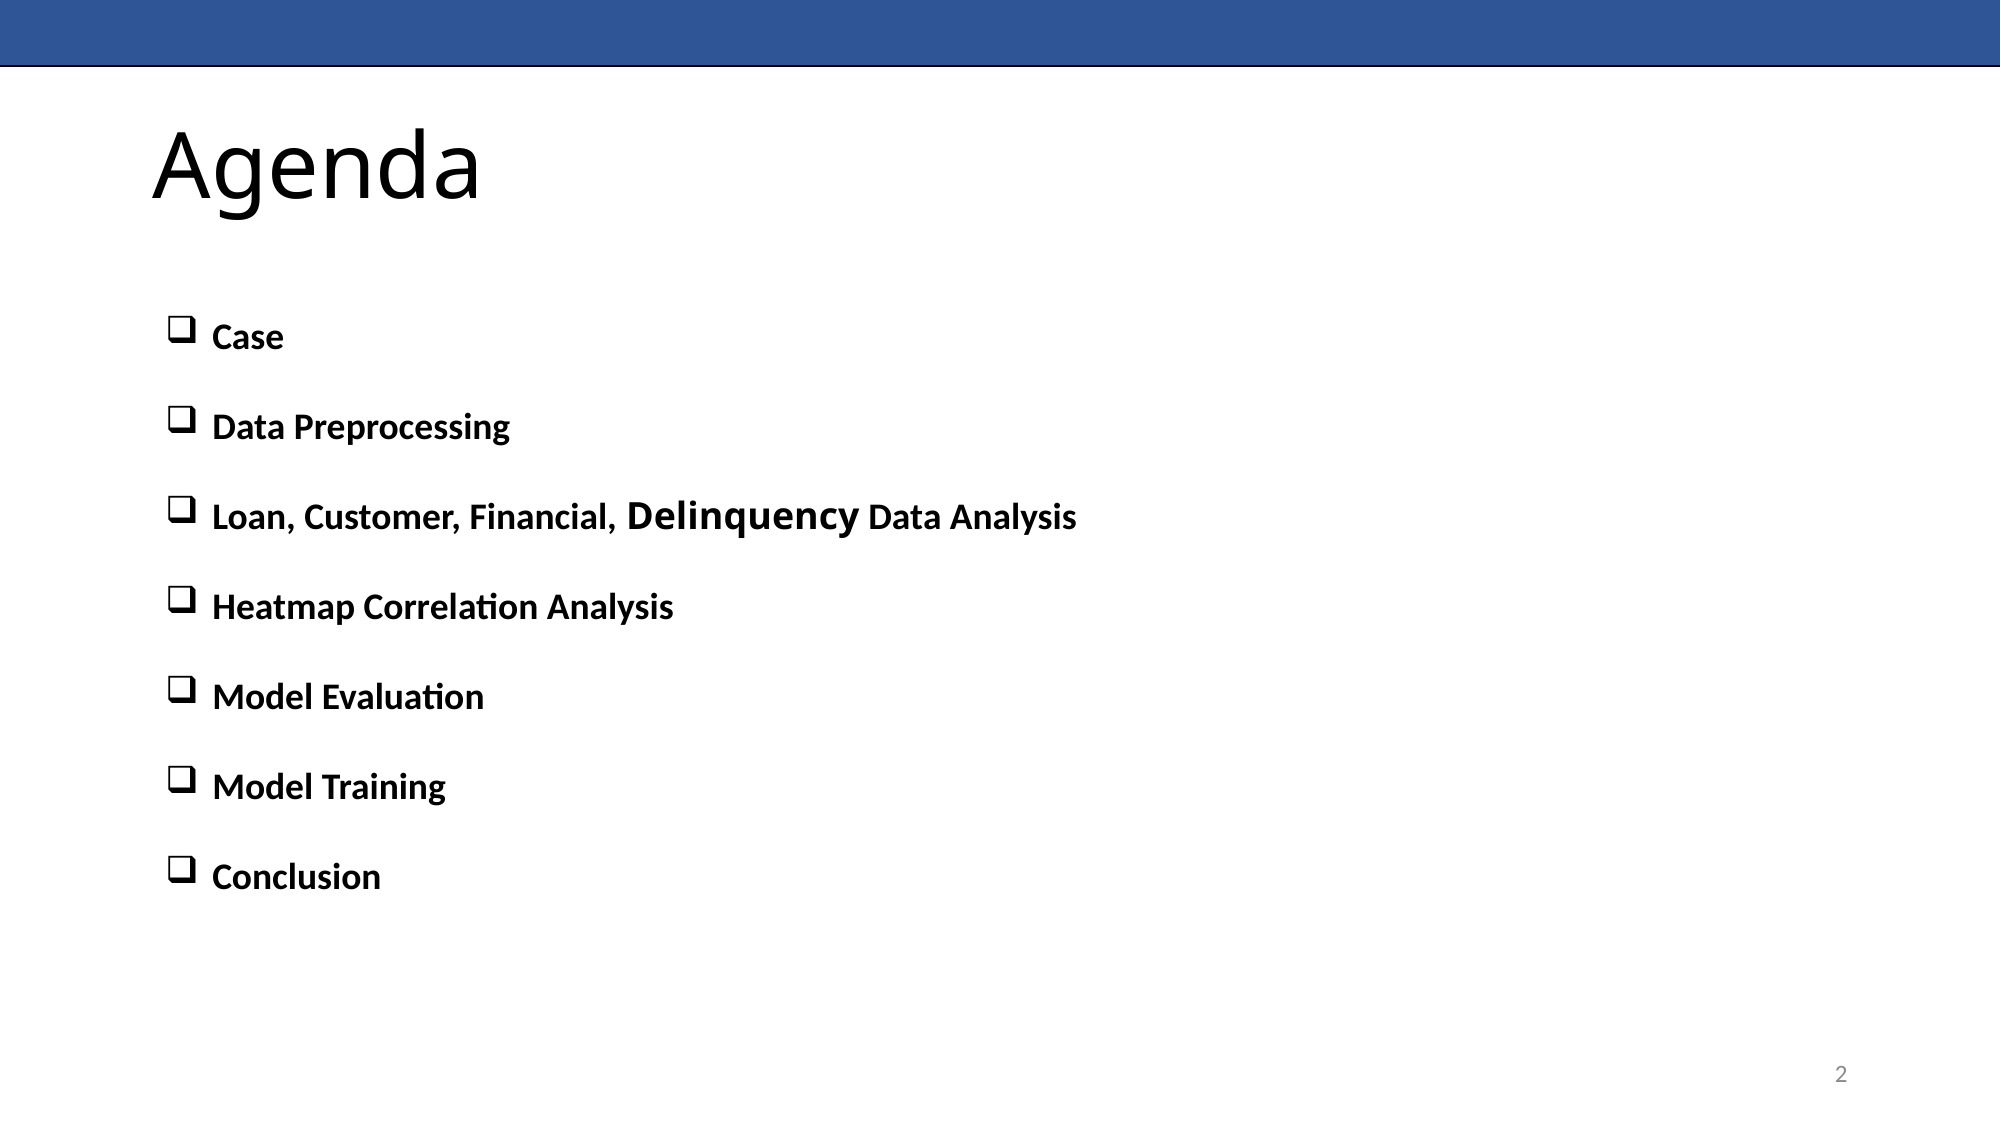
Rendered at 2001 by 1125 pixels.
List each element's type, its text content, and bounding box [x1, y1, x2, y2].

slide_number 2 [1412, 1042, 1863, 1103]
text_box Case Data Preprocessing Loan, Customer, Financial, Delinquency Data Analysis Heatmap Correlation Analysis Model Evaluation Model Training Conclusion [150, 304, 1093, 905]
text_box [0, 0, 2000, 65]
title Agenda [137, 67, 1863, 278]
